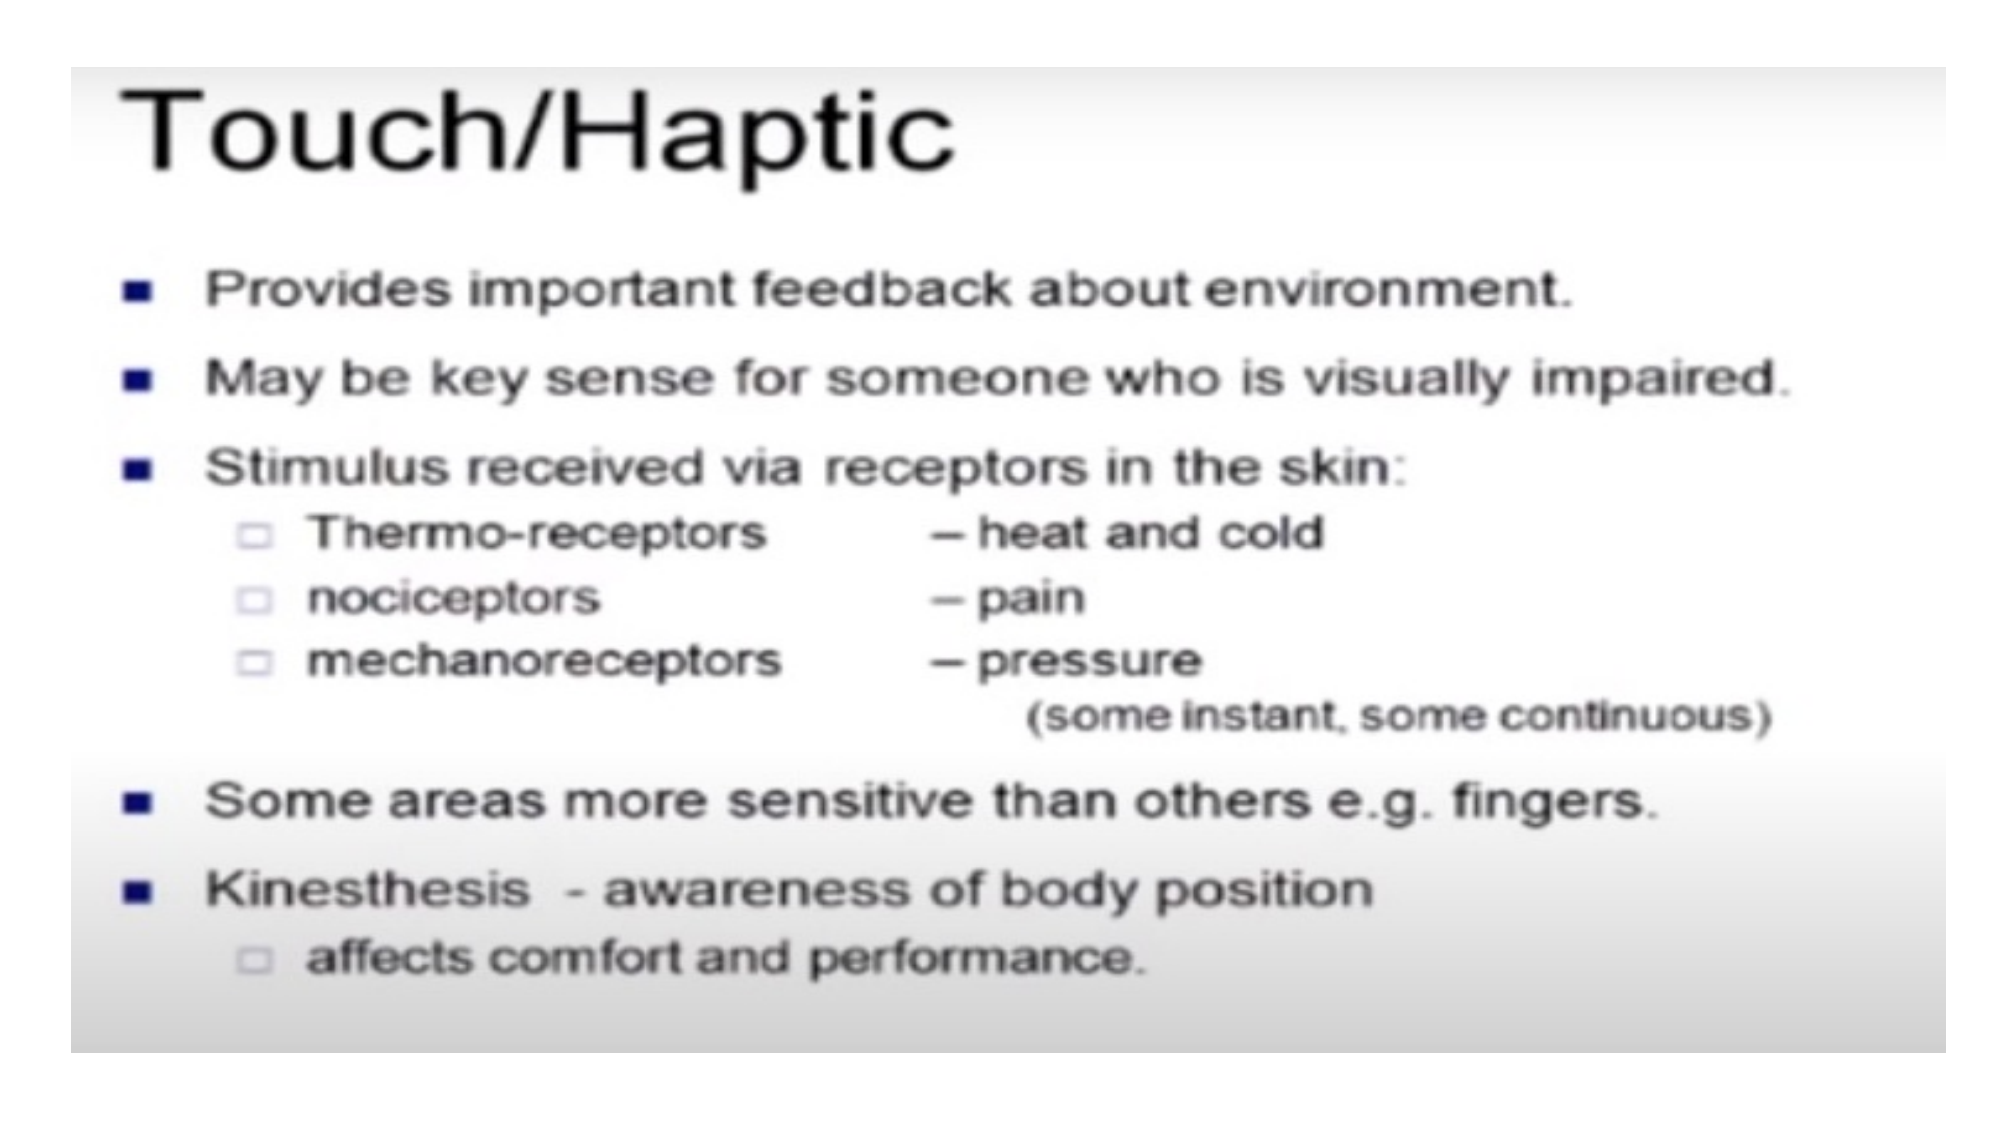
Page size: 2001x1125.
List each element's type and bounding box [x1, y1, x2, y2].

picture [71, 67, 1946, 1053]
